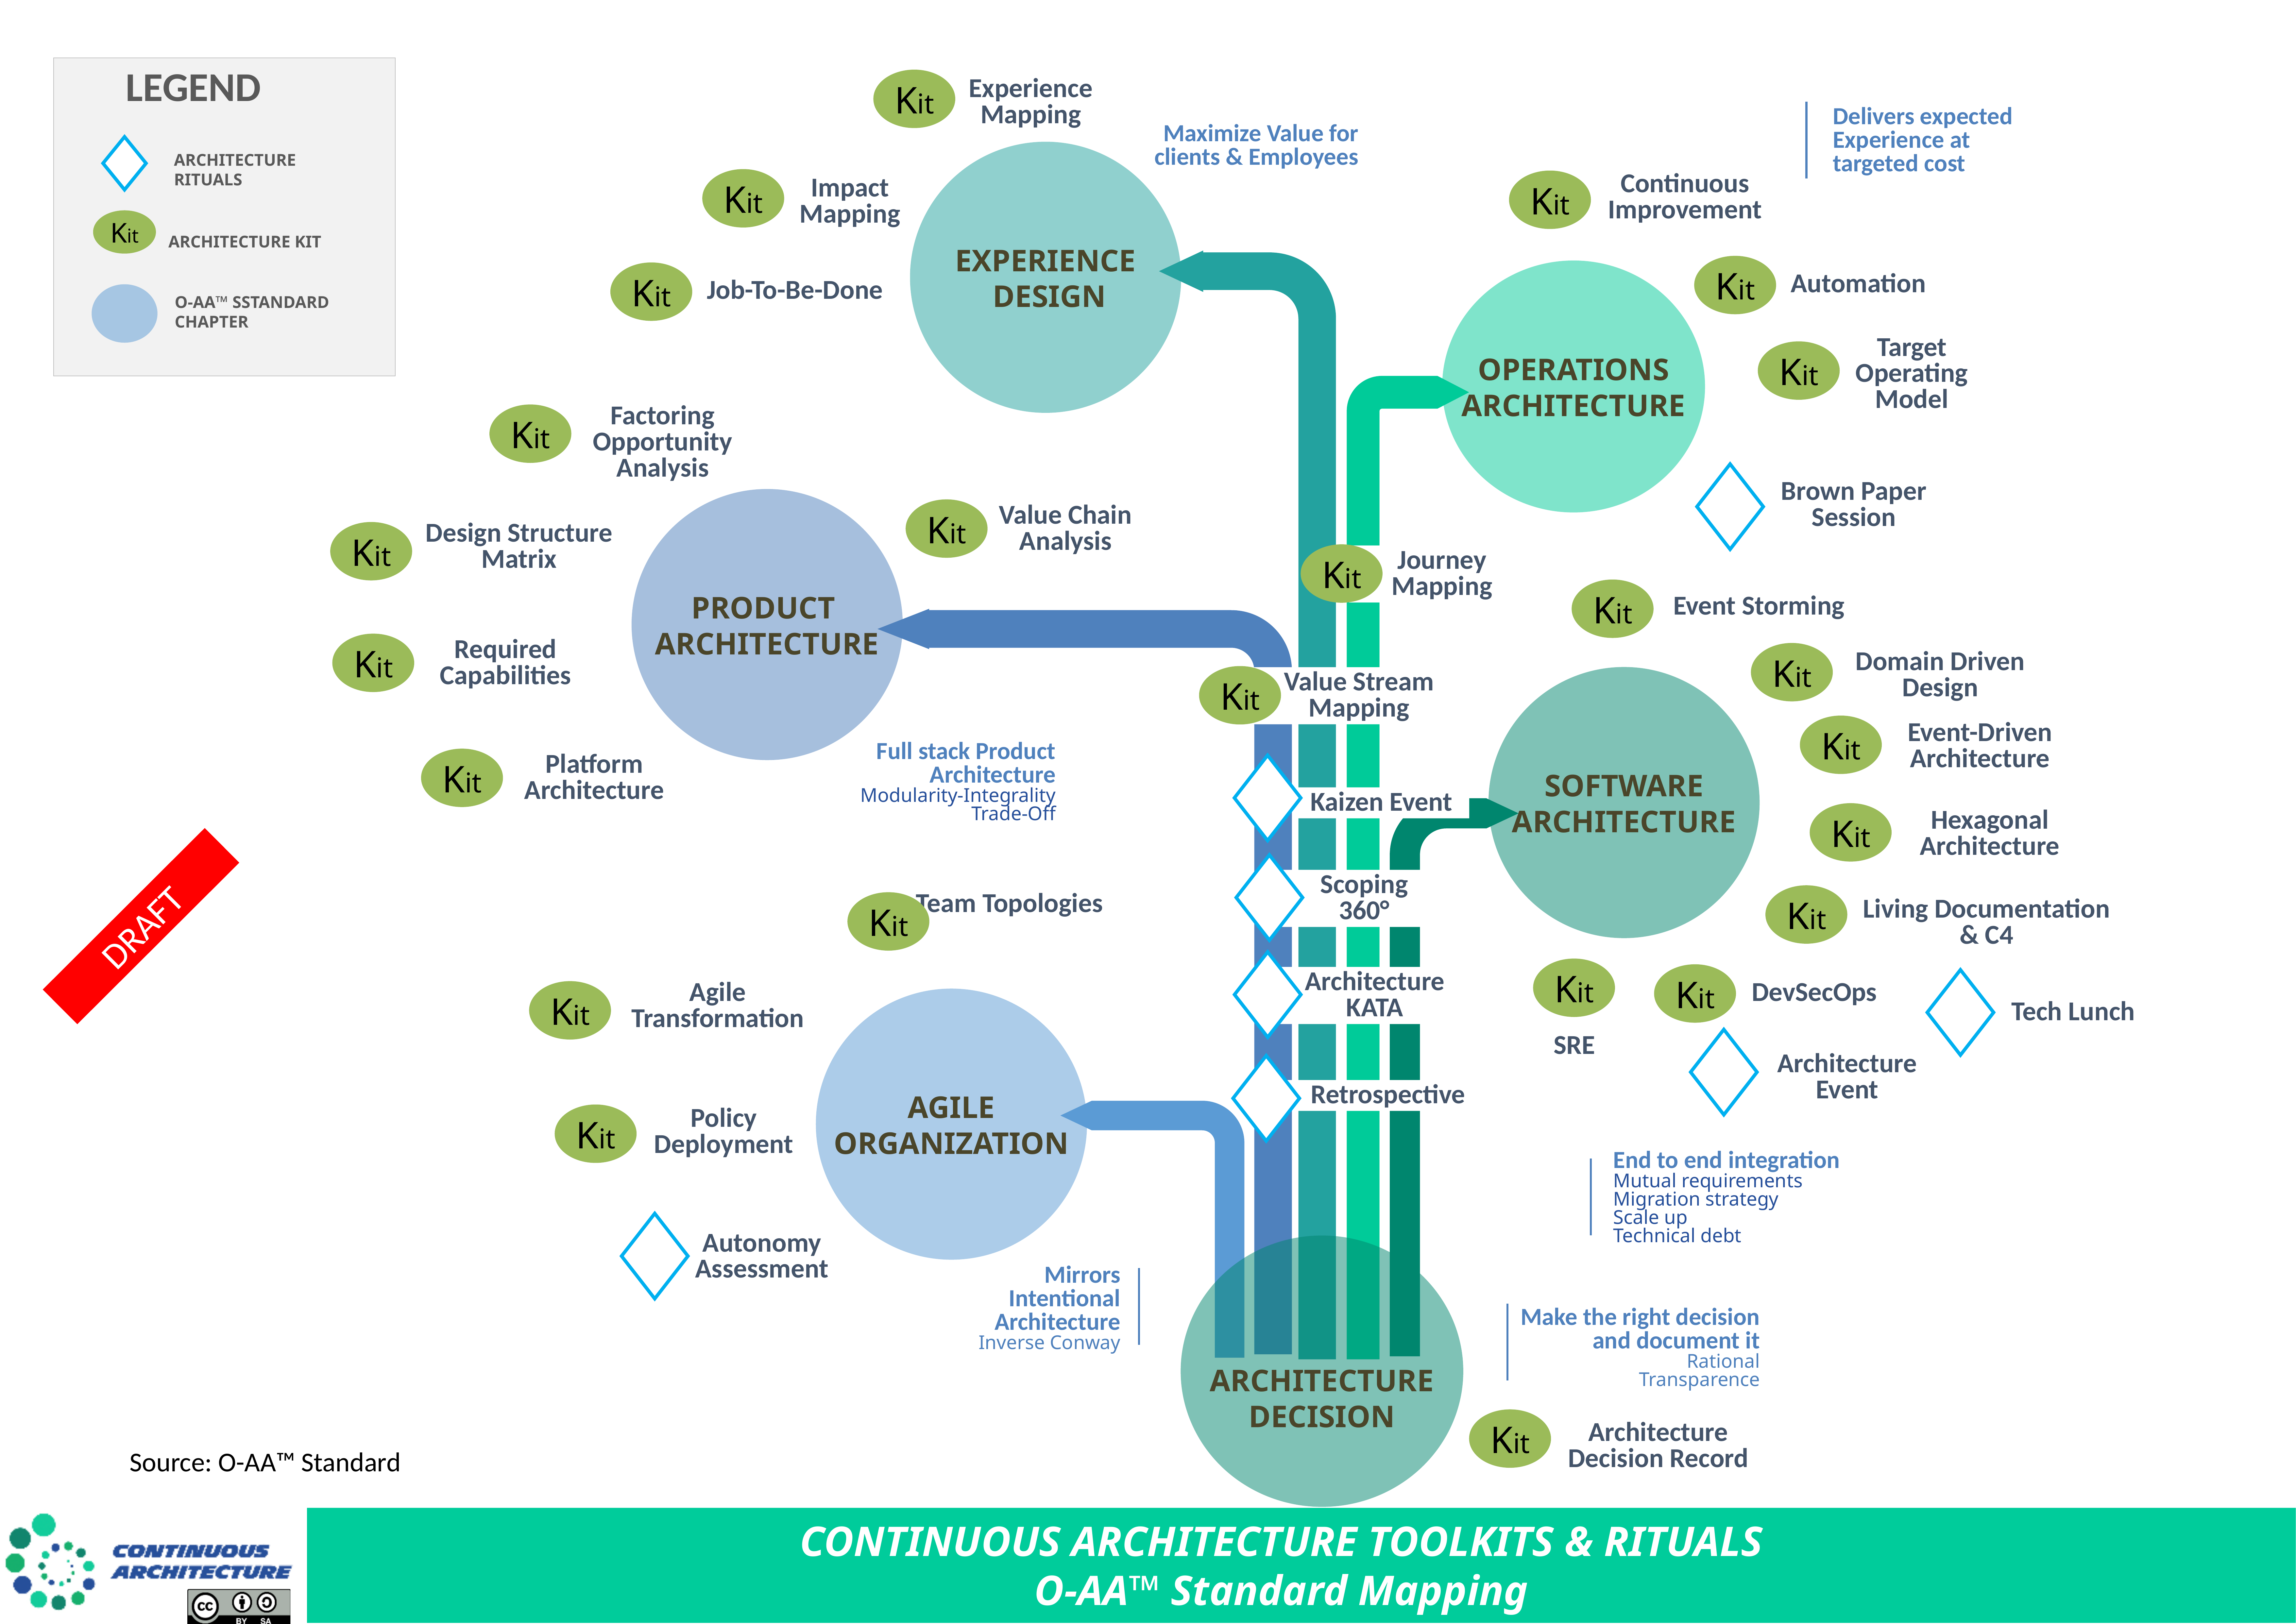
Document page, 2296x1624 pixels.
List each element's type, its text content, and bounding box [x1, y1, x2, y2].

text_box Hexagonal Architecture [1889, 805, 2091, 863]
text_box Kit [529, 981, 611, 1040]
text_box Kit [847, 892, 930, 951]
text_box Kit [332, 633, 415, 693]
text_box DevSecOps [1730, 978, 1915, 1009]
text_box Kit [1750, 642, 1833, 702]
text_box Kit [330, 521, 413, 581]
text_box CONTINUOUS ARCHITECTURE TOOLKITS & RITUALS O-AA™ Standard Mapping [543, 1513, 2020, 1616]
text_box Value Stream Mapping [1250, 667, 1471, 724]
text_box Policy Deployment [623, 1103, 825, 1161]
text_box Scoping 360° [1281, 870, 1465, 927]
text_box O-AA™ SSTANDARD CHAPTER [170, 289, 334, 333]
text_box Experience Mapping [930, 74, 1132, 131]
text_box [1254, 810, 1292, 874]
text_box OPERATIONS ARCHITECTURE [1442, 260, 1706, 513]
text_box [1389, 798, 1490, 870]
text_box [1298, 819, 1336, 870]
text_box Kit [93, 210, 156, 254]
text_box [102, 136, 147, 191]
text_box [1298, 1024, 1336, 1080]
text_box [1086, 1100, 1245, 1282]
text_box [1254, 1021, 1292, 1082]
text_box [1346, 1024, 1380, 1080]
text_box Maximize Value for clients & Employees [1131, 120, 1364, 172]
text_box [1927, 969, 1994, 1056]
text_box [621, 1213, 689, 1299]
text_box [1696, 463, 1764, 550]
text_box Kit [873, 69, 956, 128]
text_box Factoring Opportunity Analysis [570, 401, 755, 484]
text_box Kit [702, 169, 785, 228]
text_box Kit [420, 748, 503, 807]
text_box Kaizen Event [1293, 787, 1470, 819]
text_box [1234, 951, 1301, 1038]
text_box Brown Paper Session [1753, 477, 1955, 534]
text_box Kit [1508, 170, 1591, 229]
text_box [1346, 1111, 1380, 1247]
text_box Source: O-AA™ Standard [125, 1442, 406, 1480]
text_box Kit [1533, 958, 1615, 1018]
text_box Team Topologies [909, 889, 1110, 920]
text_box Kit [1199, 666, 1282, 725]
text_box Event Storming [1658, 591, 1860, 623]
text_box [1346, 375, 1443, 545]
text_box [1389, 1111, 1420, 1273]
text_box [1181, 250, 1336, 667]
text_box Event-Driven Architecture [1879, 718, 2081, 775]
text_box LEGEND [121, 58, 266, 112]
text_box Kit [1300, 544, 1383, 603]
text_box [1254, 921, 1292, 969]
text_box Kit [1757, 341, 1840, 400]
text_box [1233, 1055, 1300, 1142]
text_box Target Operating Model [1819, 332, 2005, 416]
text_box [1346, 927, 1380, 967]
text_box Architecture Event [1746, 1049, 1948, 1107]
text_box Living Documentation & C4 [1854, 894, 2119, 952]
text_box Kit [1571, 579, 1654, 638]
text_box [1346, 724, 1380, 787]
text_box Kit [610, 262, 693, 321]
text_box Retrospective [1287, 1080, 1489, 1111]
text_box [53, 58, 396, 376]
text_box Value Chain Analysis [956, 500, 1177, 558]
text_box Kit [489, 404, 572, 464]
text_box SOFTWARE ARCHITECTURE [1488, 667, 1760, 939]
text_box [1389, 1024, 1420, 1080]
text_box [1254, 1111, 1292, 1252]
text_box [902, 608, 1292, 667]
text_box Kit [1809, 803, 1892, 862]
text_box Kit [1654, 964, 1737, 1023]
text_box [1298, 724, 1336, 787]
text_box ARCHITECTURE KIT [163, 228, 326, 253]
text_box Mirrors Intentional Architecture Inverse Conway [944, 1261, 1126, 1356]
picture [0, 1507, 307, 1624]
text_box [1346, 819, 1380, 870]
text_box Delivers expected Experience at targeted cost [1828, 103, 2041, 178]
text_box ARCHITECTURE RITUALS [169, 147, 366, 192]
text_box Impact Mapping [749, 173, 951, 230]
text_box ARCHITECTURE DECISION [1180, 1235, 1464, 1507]
text_box Kit [1799, 715, 1882, 774]
text_box [1254, 724, 1292, 786]
text_box [1690, 1029, 1758, 1115]
text_box Make the right decision and document it Rational Transparence [1506, 1304, 1765, 1415]
text_box SRE [1527, 1030, 1622, 1062]
text_box Kit [905, 499, 988, 558]
text_box AGILE ORGANIZATION [817, 988, 1087, 1260]
text_box EXPERIENCE DESIGN [910, 141, 1182, 413]
text_box [307, 1508, 2296, 1623]
text_box PRODUCT ARCHITECTURE [631, 488, 903, 761]
text_box Job-To-Be-Done [694, 276, 896, 307]
text_box End to end integration Mutual requirements Migration strategy Scale up Technical debt [1608, 1147, 1867, 1249]
text_box Kit [1694, 255, 1777, 315]
text_box Kit [1765, 885, 1848, 944]
text_box Design Structure Matrix [407, 518, 631, 576]
text_box [1298, 1111, 1336, 1237]
text_box Automation [1770, 269, 1951, 300]
text_box Architecture KATA [1279, 967, 1476, 1024]
text_box Autonomy Assessment [666, 1228, 863, 1286]
text_box Continuous Improvement [1592, 169, 1778, 227]
text_box [1234, 754, 1301, 841]
text_box [1346, 603, 1380, 667]
text_box Kit [554, 1104, 637, 1163]
text_box Tech Lunch [1982, 997, 2174, 1028]
text_box Full stack Product Architecture Modularity-Integrality Trade-Off [802, 738, 1061, 827]
text_box DRAFT [43, 828, 239, 1024]
text_box [1298, 927, 1336, 967]
text_box [1389, 927, 1420, 967]
text_box Platform Architecture [483, 750, 706, 807]
text_box [1235, 854, 1303, 941]
text_box [91, 284, 158, 343]
text_box Kit [1469, 1409, 1552, 1468]
text_box Architecture Decision Record [1557, 1418, 1759, 1475]
text_box Domain Driven Design [1839, 647, 2041, 704]
text_box Journey Mapping [1350, 545, 1535, 603]
text_box Required Capabilities [394, 634, 617, 692]
text_box Agile Transformation [617, 978, 819, 1035]
